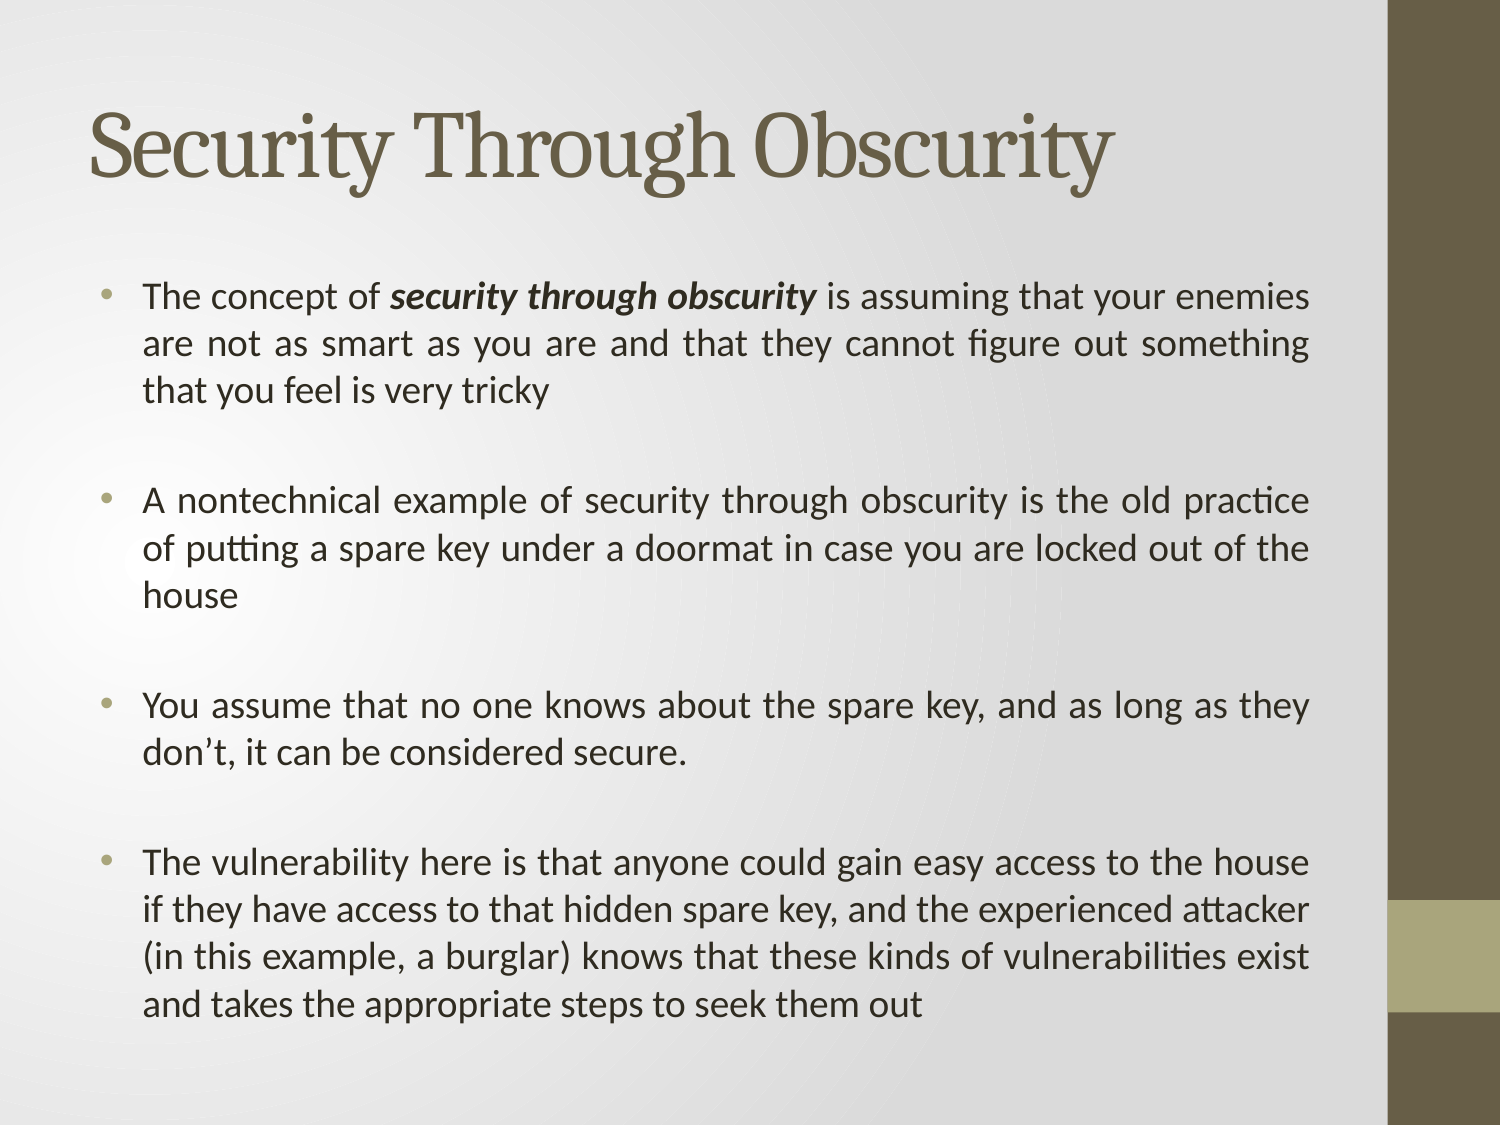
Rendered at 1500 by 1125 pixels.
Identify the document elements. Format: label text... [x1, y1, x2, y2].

list The concept of security through obscurity is assuming that your enemies are not as smart as you are and that they cannot figure out something that you feel is very tricky A nontechnical example of security through obscurity is the old practice of putting a spare key under a doormat in case you are locked out of the house You assume that no one knows about the spare key, and as long as they don’t, it can be considered secure. The vulnerability here is that anyone could gain easy access to the house if they have access to that hidden spare key, and the experienced attacker (in this example, a burglar) knows that these kinds of vulnerabilities exist and takes the appropriate steps to seek them out [75, 262, 1325, 1050]
title Security Through Obscurity [75, 45, 1325, 233]
